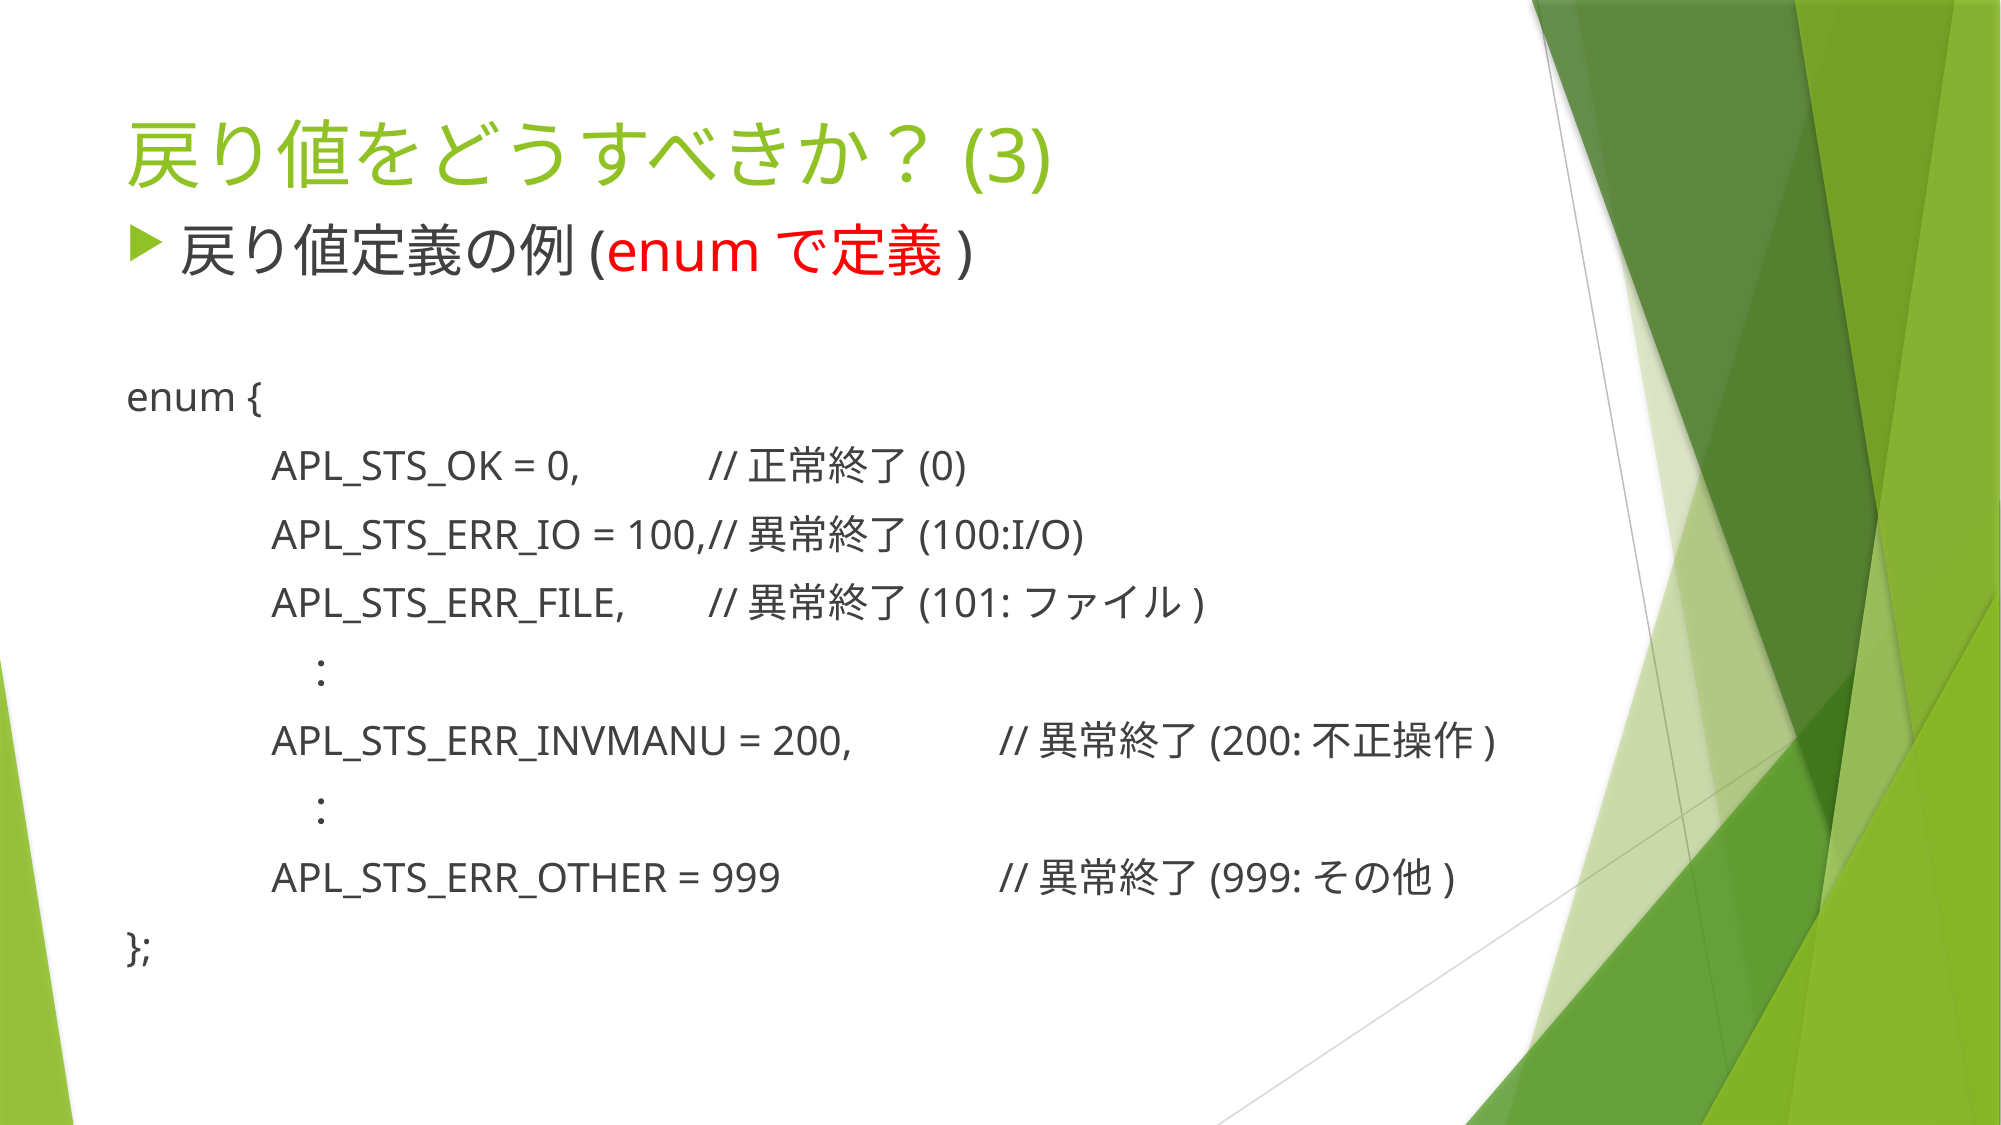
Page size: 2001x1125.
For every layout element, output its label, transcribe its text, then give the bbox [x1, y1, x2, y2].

list 戻り値定義の例(enumで定義) enum { APL_STS_OK = 0, //正常終了(0) APL_STS_ERR_IO = 100, //異常終了(100:I/O) APL_STS_ERR_FILE, //異常終了(101:ファイル) ： APL_STS_ERR_INVMANU = 200, //異常終了(200:不正操作) ： APL_STS_ERR_OTHER = 999 //異常終了(999:その他) }; [111, 207, 1522, 1063]
title 戻り値をどうすべきか？(3) [111, 99, 1522, 207]
